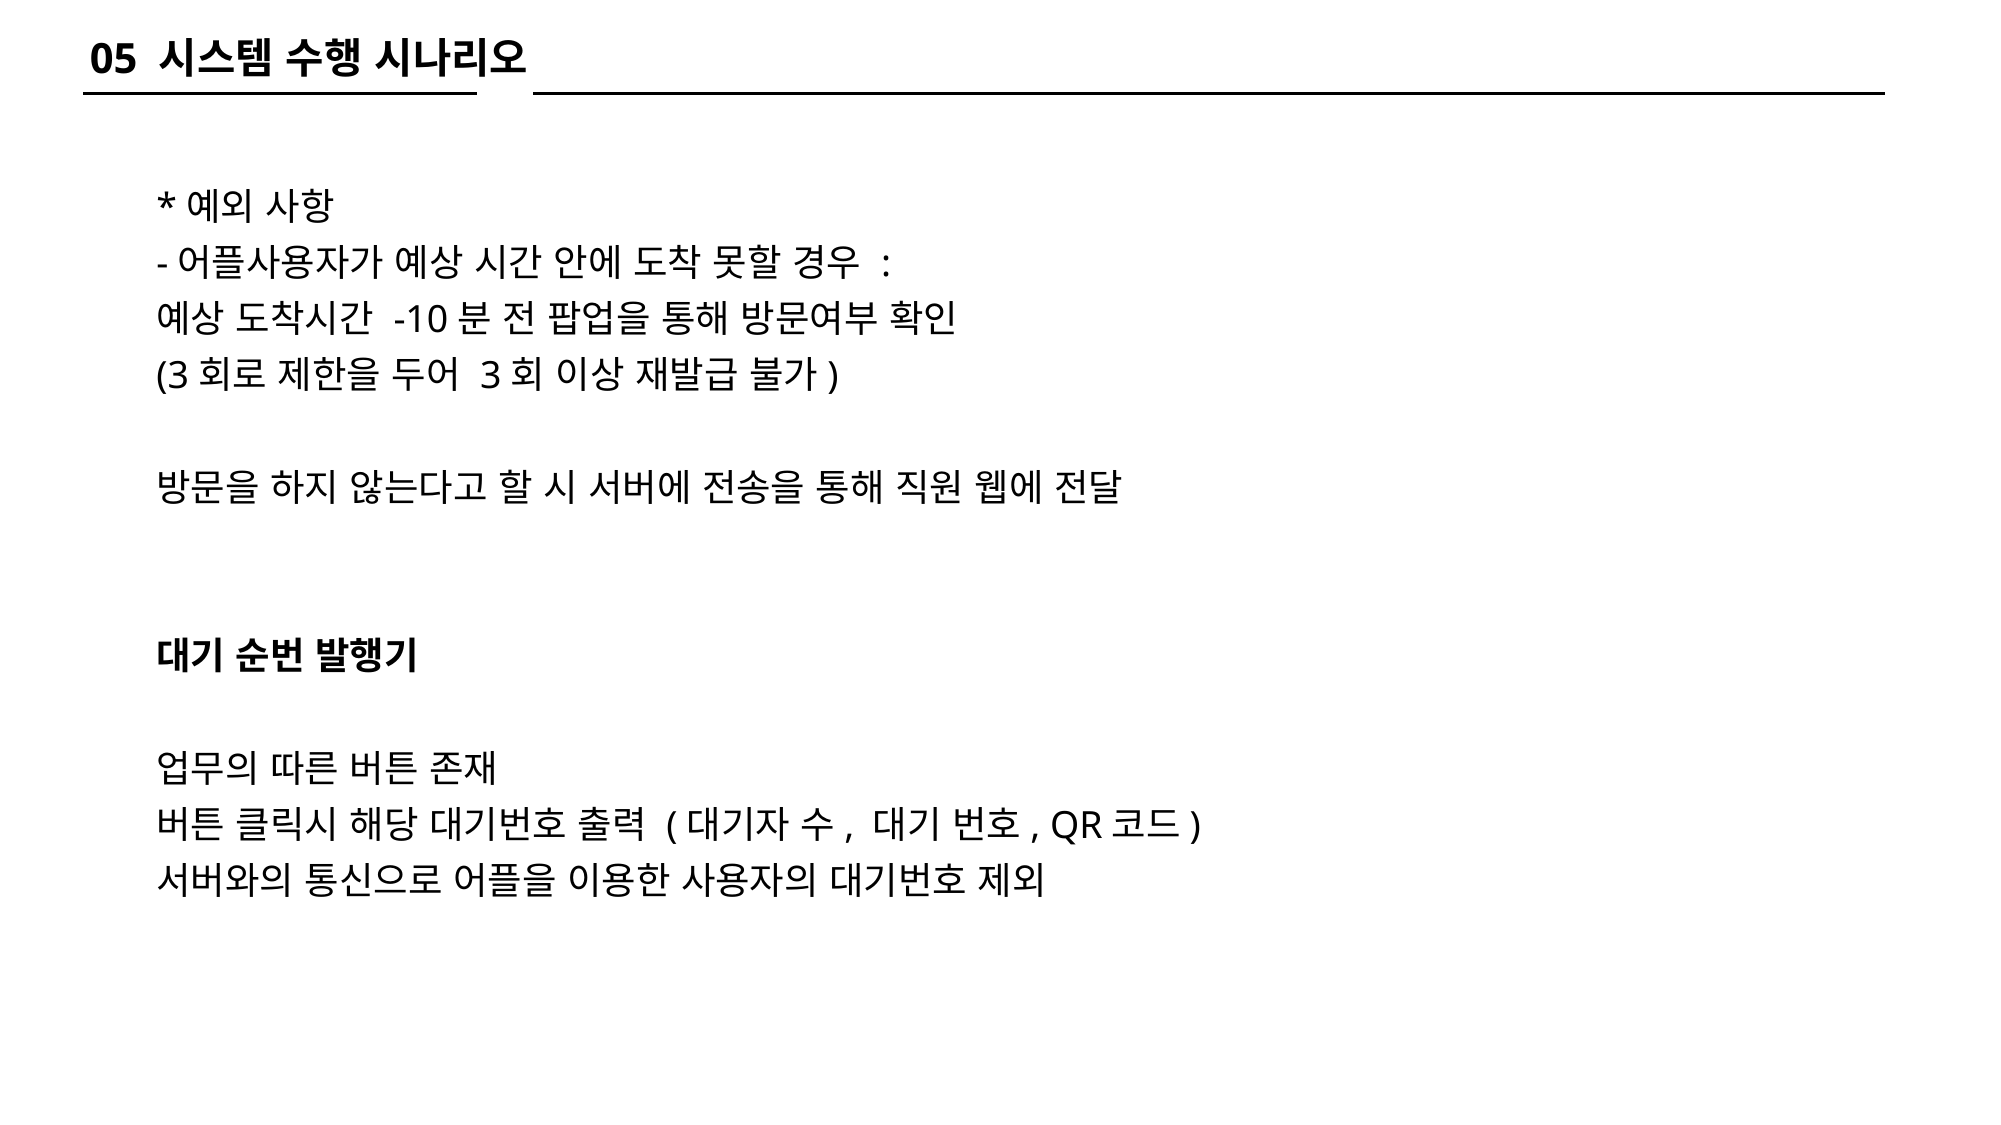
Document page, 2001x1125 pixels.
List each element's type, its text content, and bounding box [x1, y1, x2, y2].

text_box 05 시스템 수행 시나리오 [74, 24, 548, 89]
text_box *예외 사항 -어플사용자가 예상 시간 안에 도착 못할 경우 : 예상 도착시간 -10분 전 팝업을 통해 방문여부 확인 (3회로 제한을 두어 3회 이상 재발급 불가) 방문을 하지 않는다고 할 시 서버에 전송을 통해 직원 웹에 전달 대기 순번 발행기 업무의 따른 버튼 존재 버튼 클릭시 해당 대기번호 출력 (대기자 수, 대기 번호, QR코드) 서버와의 통신으로 어플을 이용한 사용자의 대기번호 제외 [141, 164, 1393, 910]
